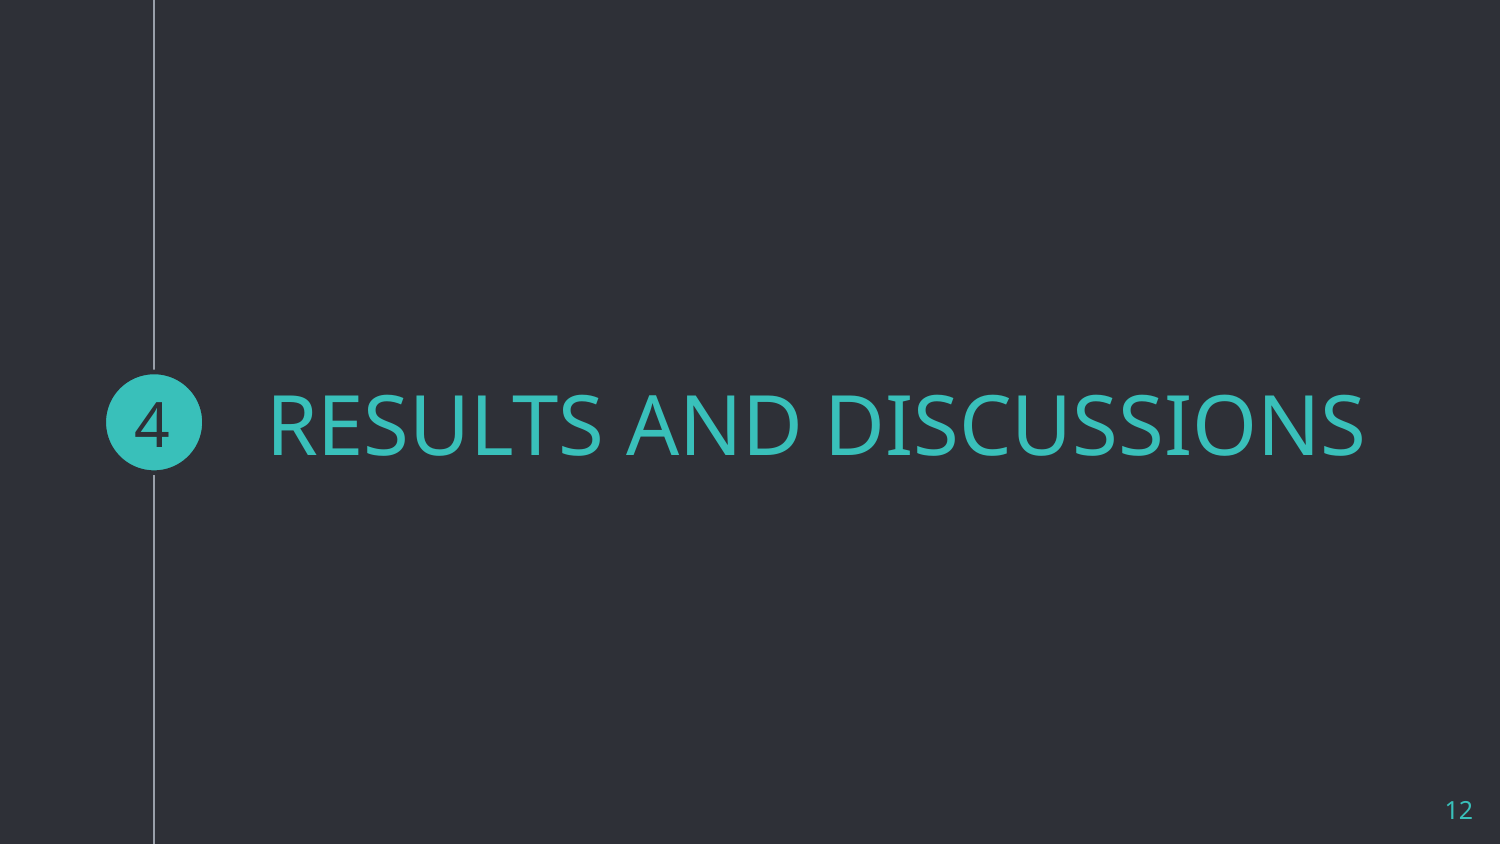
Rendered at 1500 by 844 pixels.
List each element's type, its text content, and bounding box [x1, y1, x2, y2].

text_box 4 [86, 373, 218, 471]
title RESULTS AND DISCUSSIONS [250, 378, 1399, 466]
slide_number ‹#› [1398, 779, 1489, 832]
